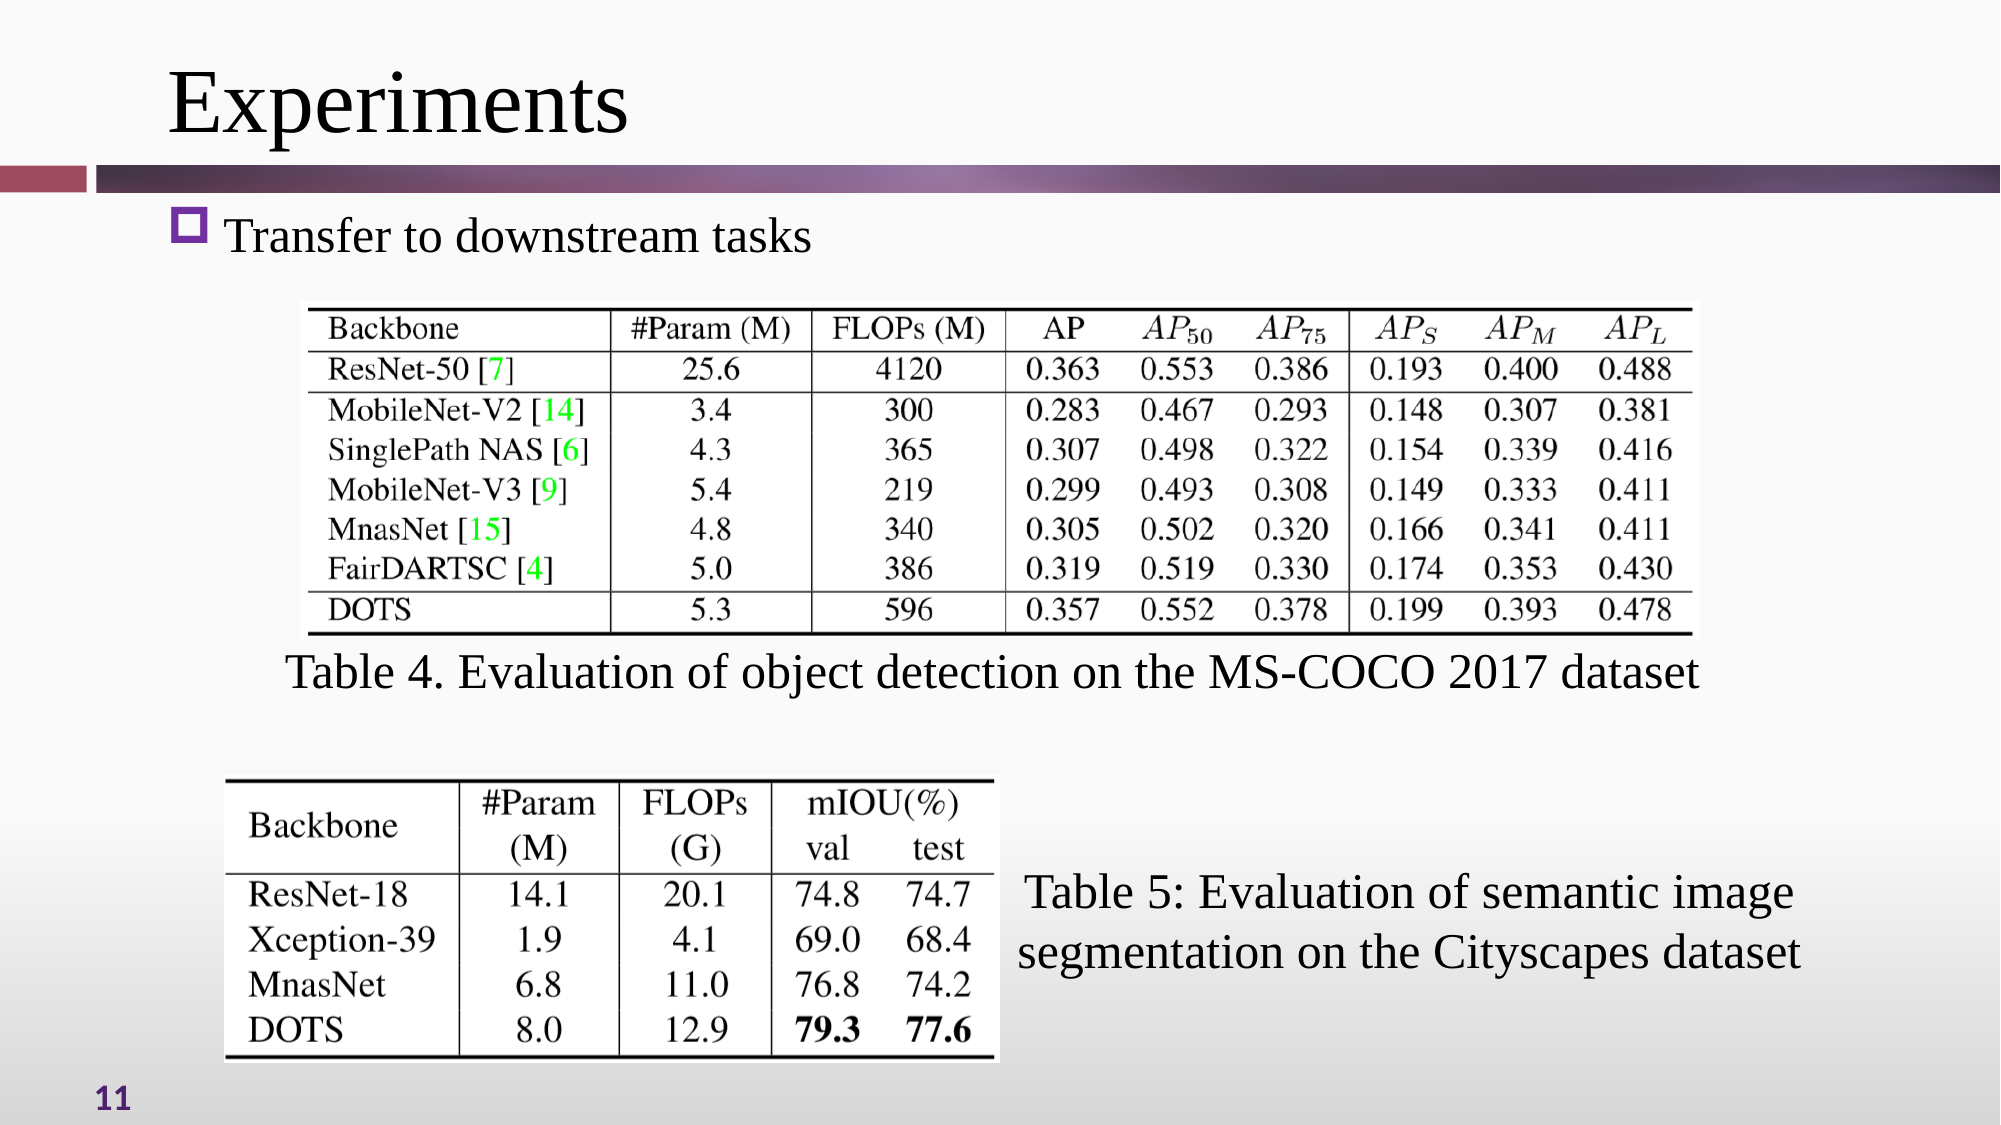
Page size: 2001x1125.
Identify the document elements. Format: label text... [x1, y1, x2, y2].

text_box Table 4. Evaluation of object detection on the MS-COCO 2017 dataset [261, 631, 1737, 707]
picture [96, 165, 2000, 193]
picture [224, 775, 1000, 1063]
text_box Transfer to downstream tasks [152, 194, 1500, 270]
picture [300, 301, 1700, 639]
title Experiments [152, 41, 1593, 164]
text_box Table 5: Evaluation of semantic image segmentation on the Cityscapes dataset [1000, 851, 1852, 986]
